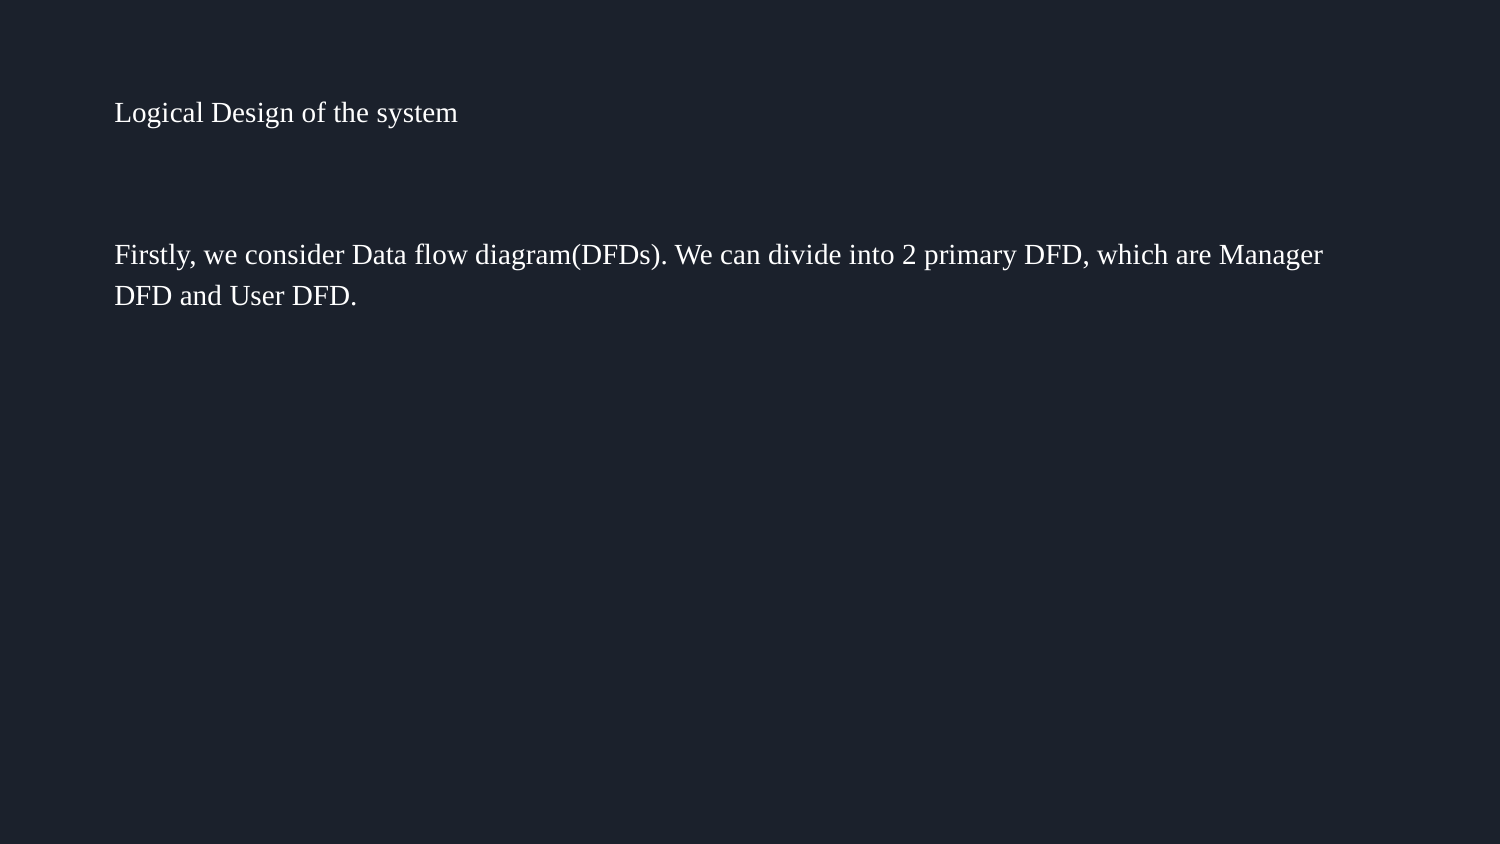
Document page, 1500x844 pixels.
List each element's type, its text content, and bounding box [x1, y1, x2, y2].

list Firstly, we consider Data flow diagram(DFDs). We can divide into 2 primary DFD, which are Manager DFD and User DFD. [103, 224, 1397, 760]
title Logical Design of the system [103, 44, 1397, 208]
